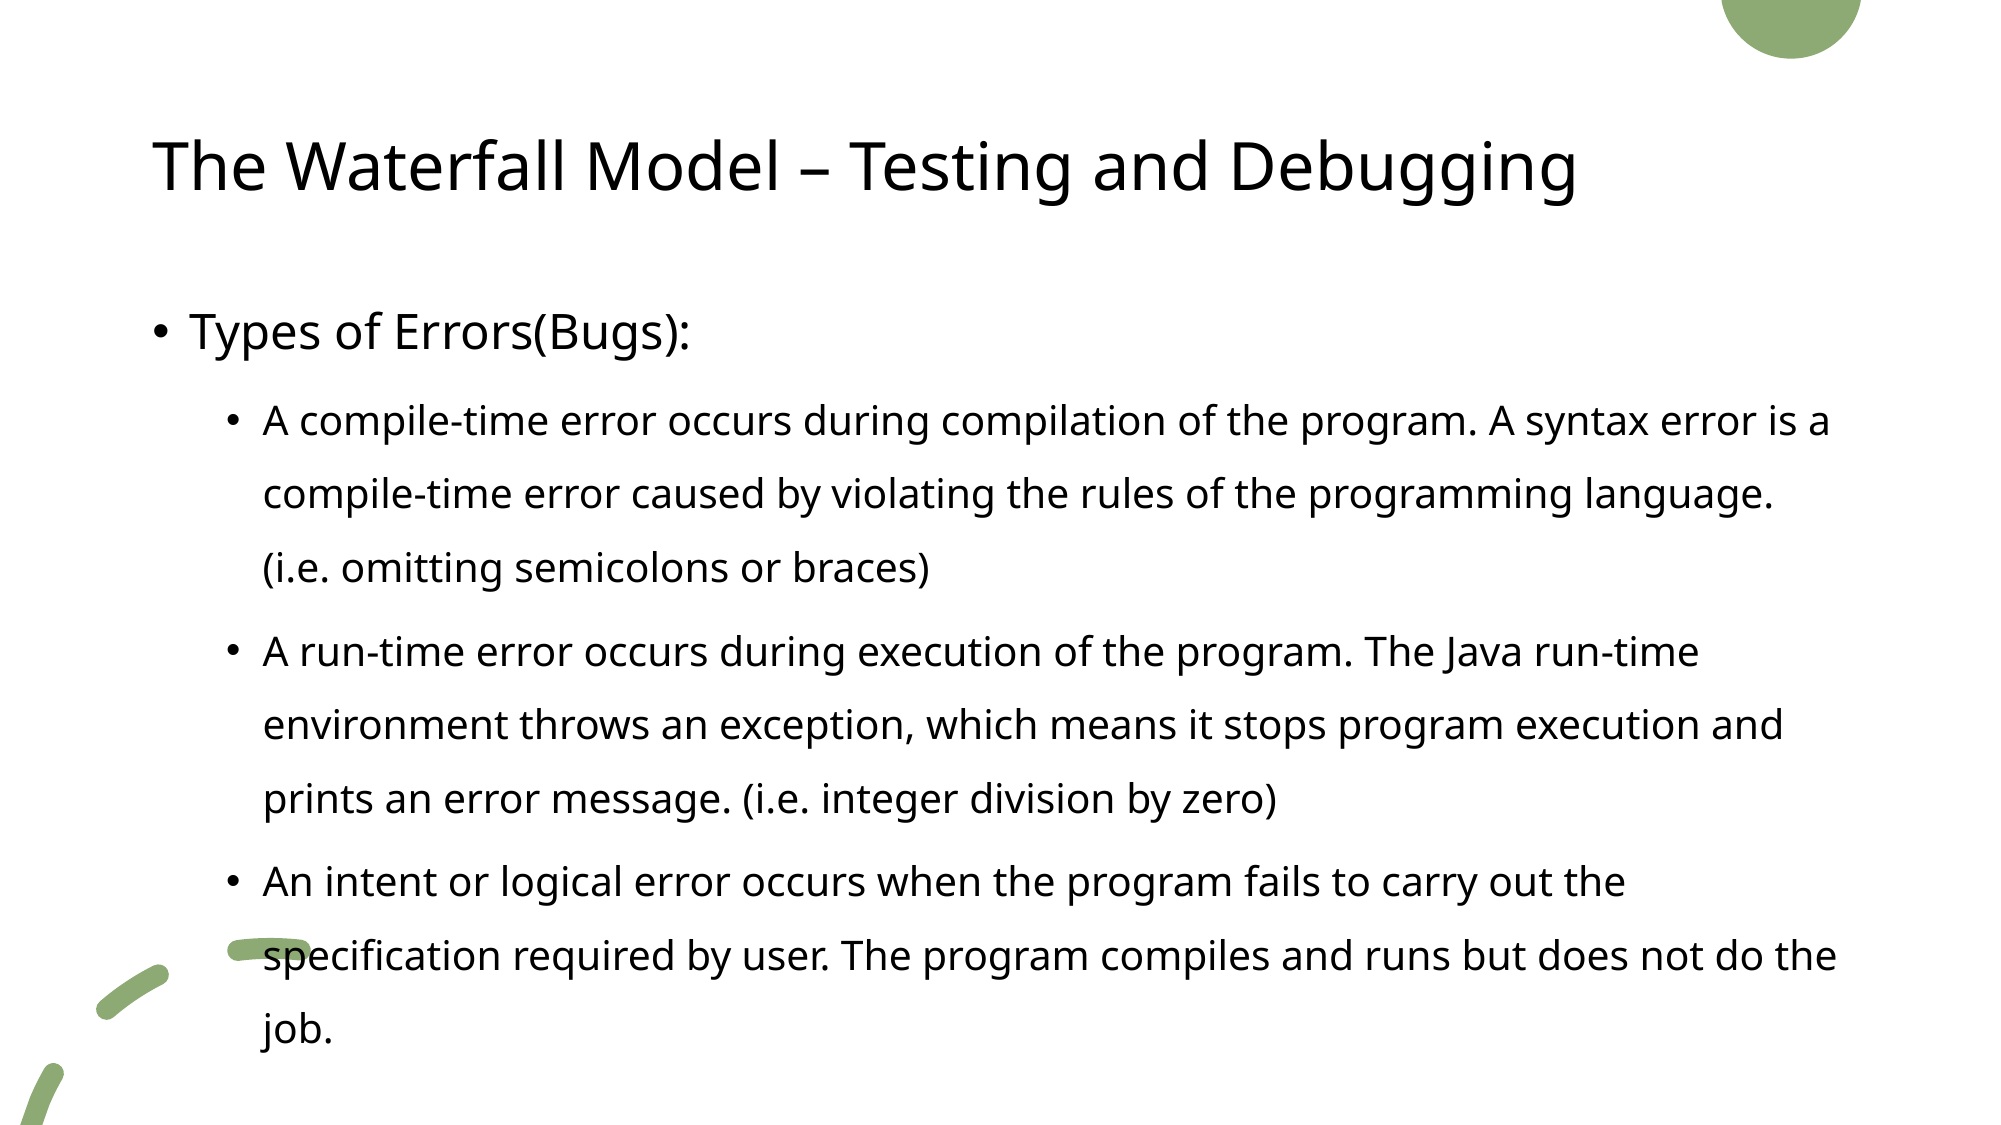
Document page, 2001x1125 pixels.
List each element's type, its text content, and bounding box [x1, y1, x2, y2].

list Types of Errors(Bugs): A compile-time error occurs during compilation of the program. A syntax error is a compile-time error caused by violating the rules of the programming language. (i.e. omitting semicolons or braces) A run-time error occurs during execution of the program. The Java run-time environment throws an exception, which means it stops program execution and prints an error message. (i.e. integer division by zero) An intent or logical error occurs when the program fails to carry out the specification required by user. The program compiles and runs but does not do the job. [137, 299, 1863, 1066]
title The Waterfall Model – Testing and Debugging [137, 59, 1863, 278]
